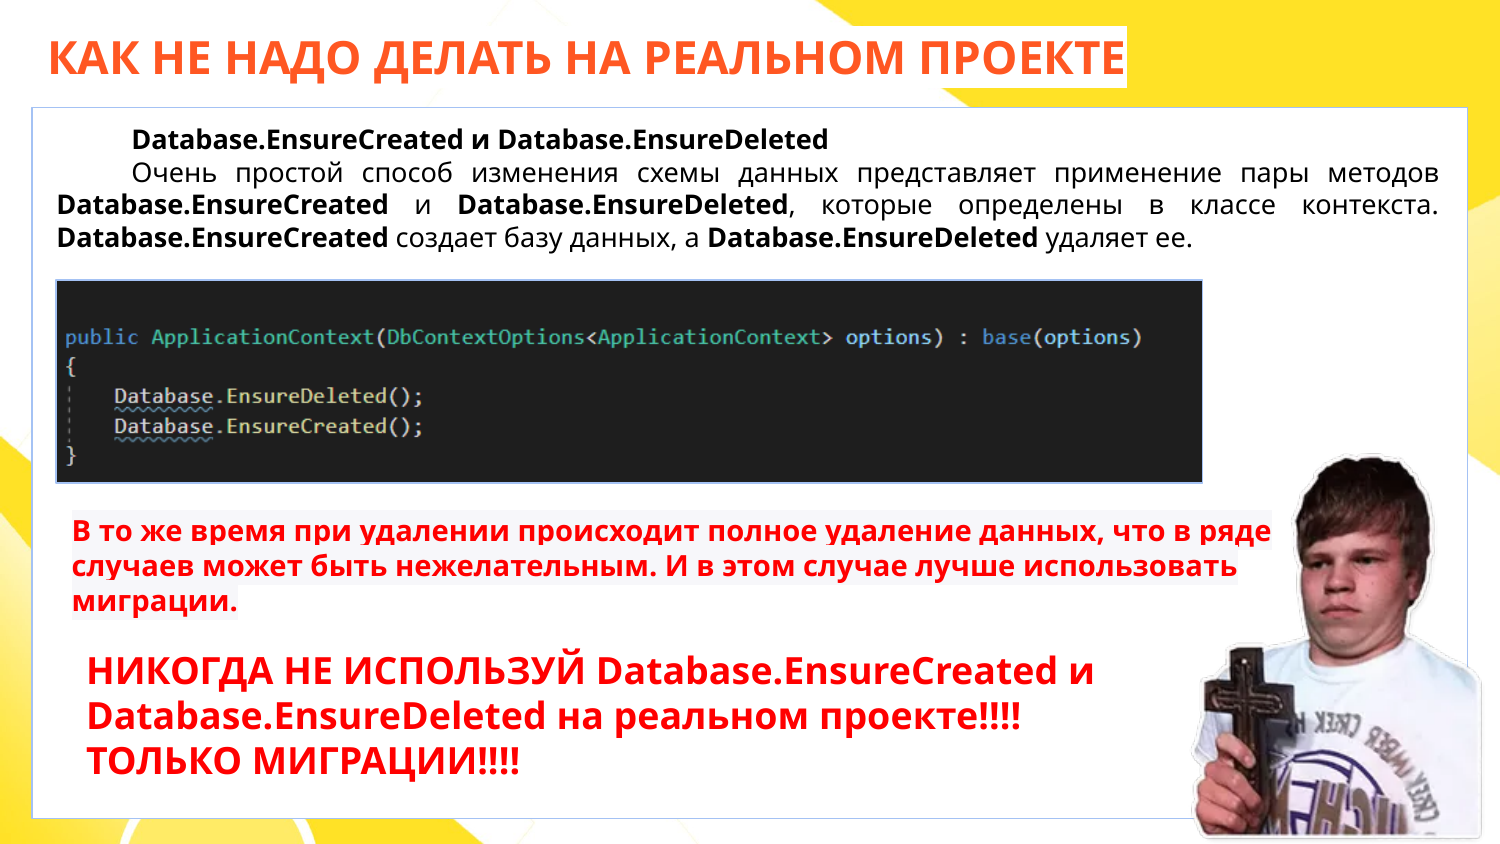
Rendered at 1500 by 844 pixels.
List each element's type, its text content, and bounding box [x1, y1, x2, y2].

picture [0, 0, 1500, 844]
text_box НИКОГДА НЕ ИСПОЛЬЗУЙ Database.EnsureCreated и Database.EnsureDeleted на реальном проекте!!!! ТОЛЬКО МИГРАЦИИ!!!! [71, 632, 1085, 798]
text_box В то же время при удалении происходит полное удаление данных, что в ряде случаев может быть нежелательным. И в этом случае лучше использовать миграции. [56, 497, 1085, 633]
text_box Database.EnsureCreated и Database.EnsureDeleted Очень простой способ изменения схемы данных представляет применение пары методов Database.EnsureCreated и Database.EnsureDeleted, которые определены в классе контекста. Database.EnsureCreated создает базу данных, а Database.EnsureDeleted удаляет ее. [41, 107, 1454, 366]
text_box [1205, 107, 1468, 448]
text_box КАК НЕ НАДО ДЕЛАТЬ НА РЕАЛЬНОМ ПРОЕКТЕ [32, 13, 1259, 99]
text_box [32, 107, 1085, 819]
